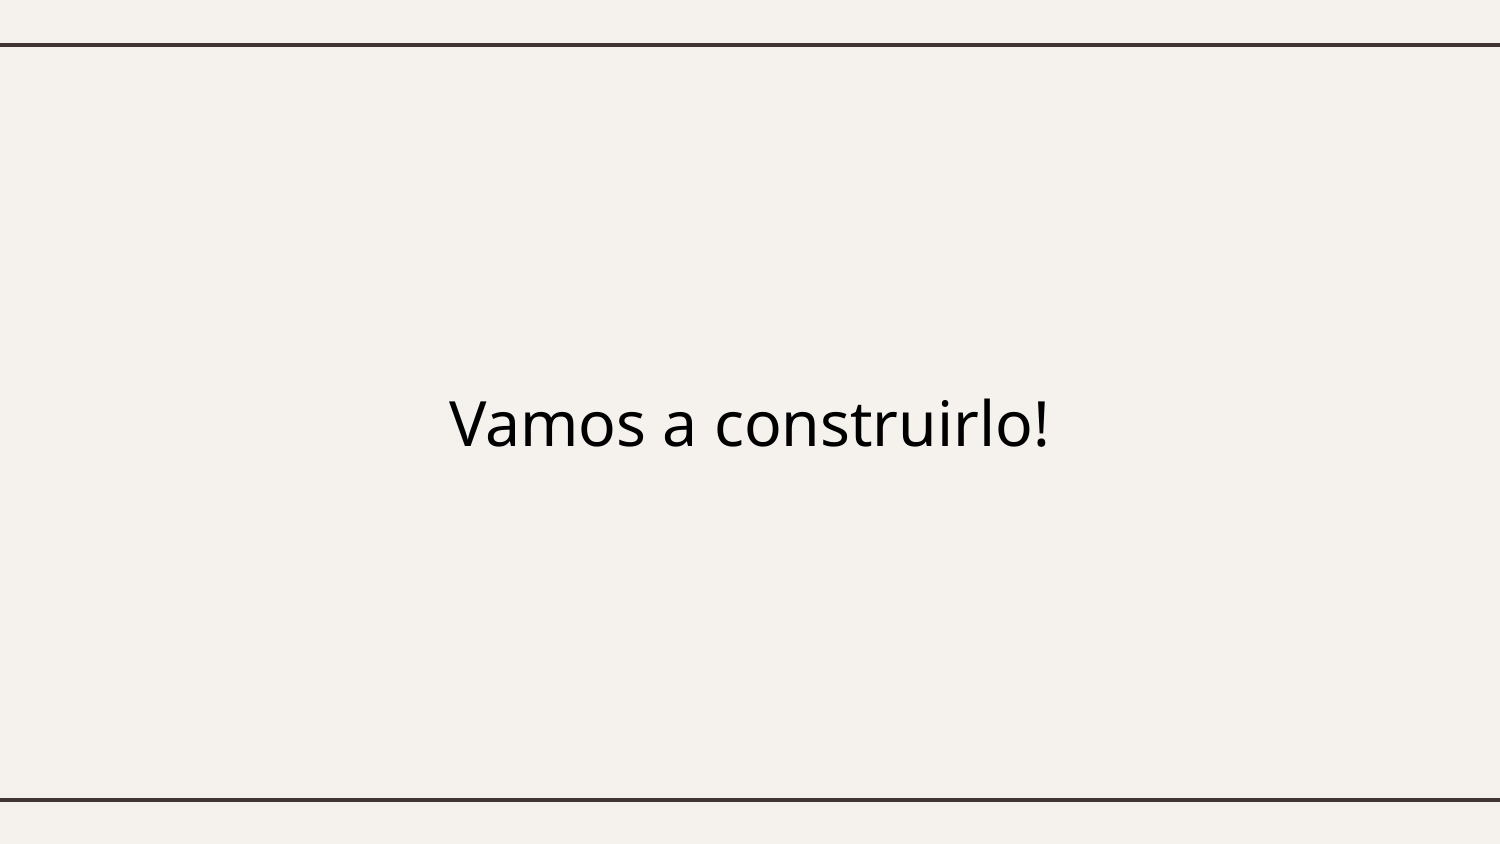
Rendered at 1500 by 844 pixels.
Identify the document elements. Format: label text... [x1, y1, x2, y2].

title Vamos a construirlo! [395, 381, 1105, 463]
